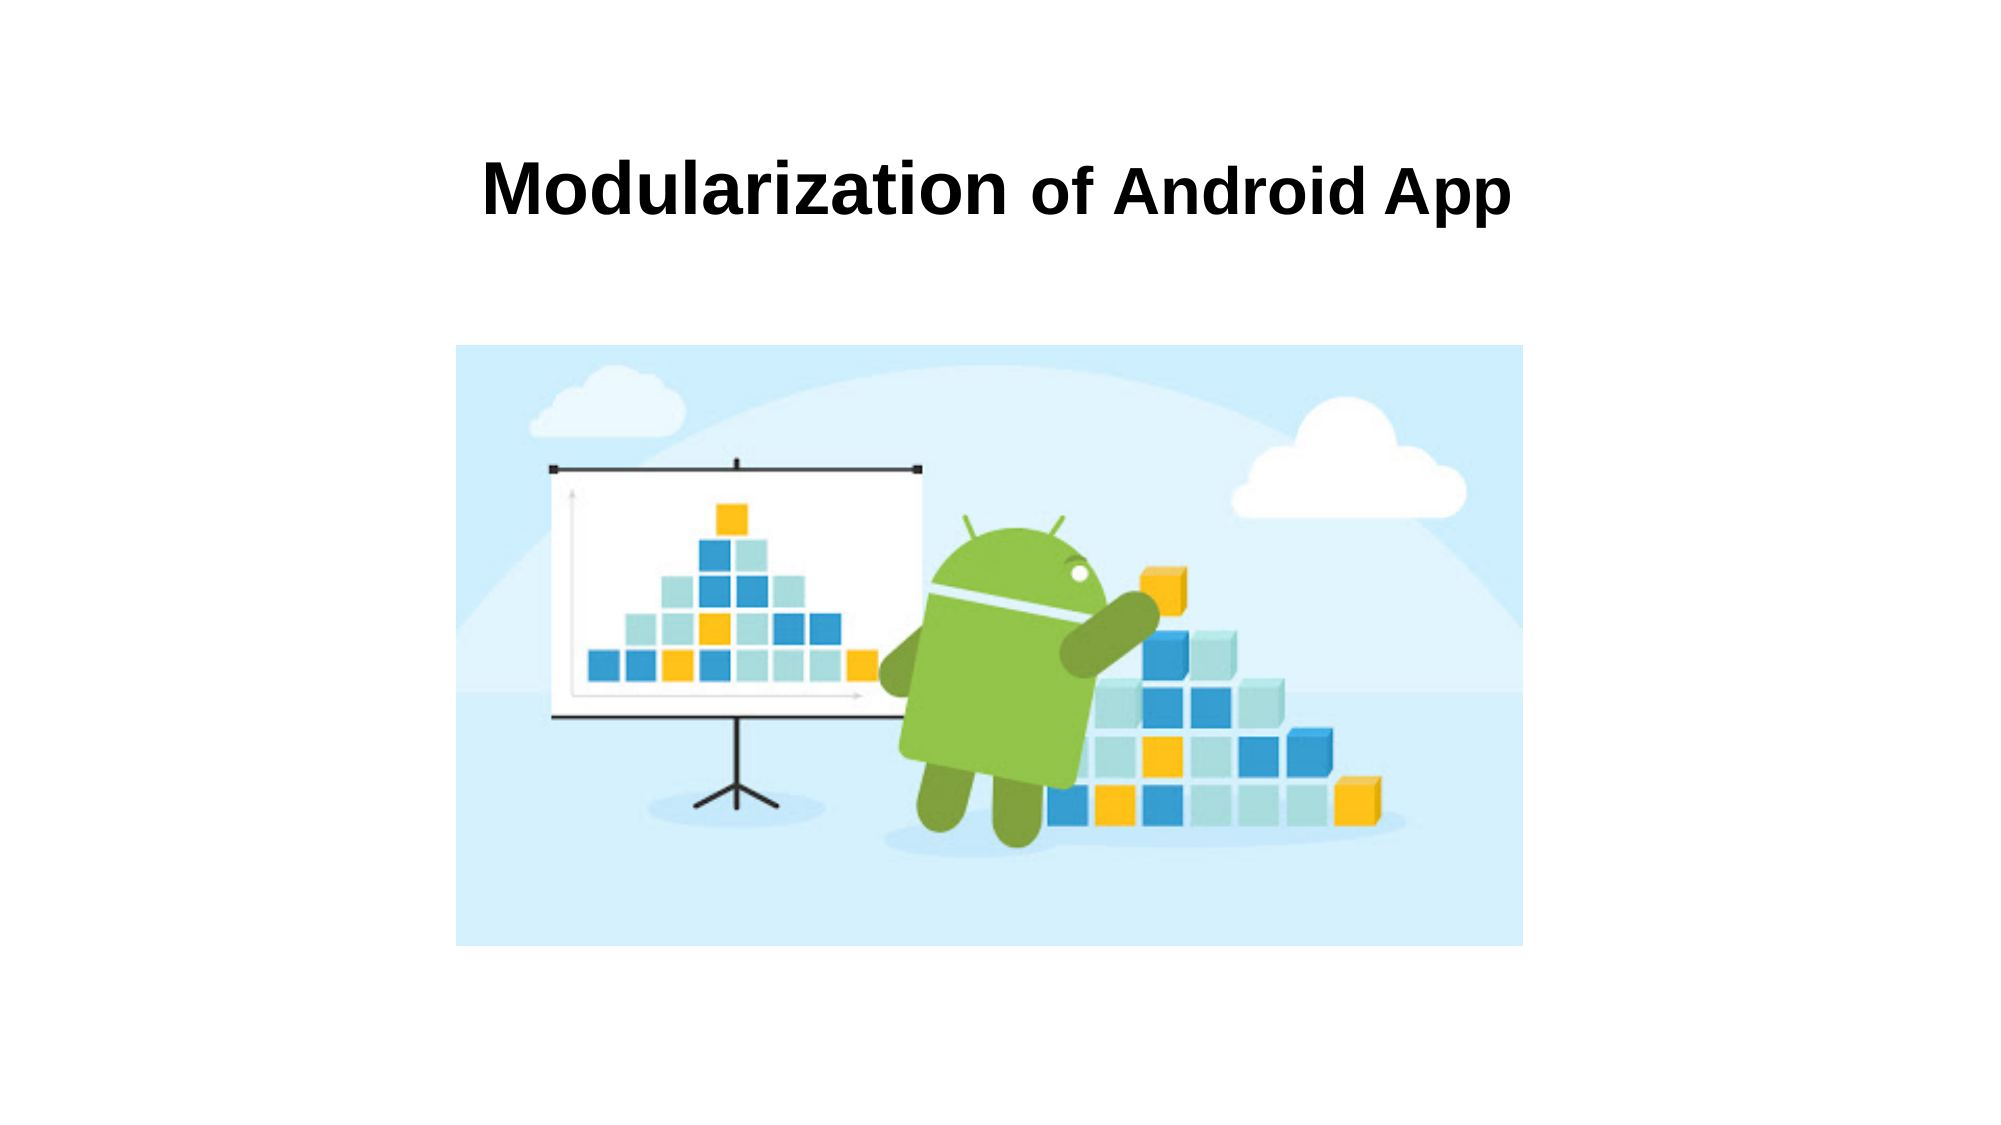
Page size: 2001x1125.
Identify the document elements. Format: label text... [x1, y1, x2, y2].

text_box Modularization of Android App [466, 132, 1529, 238]
picture [456, 345, 1523, 946]
